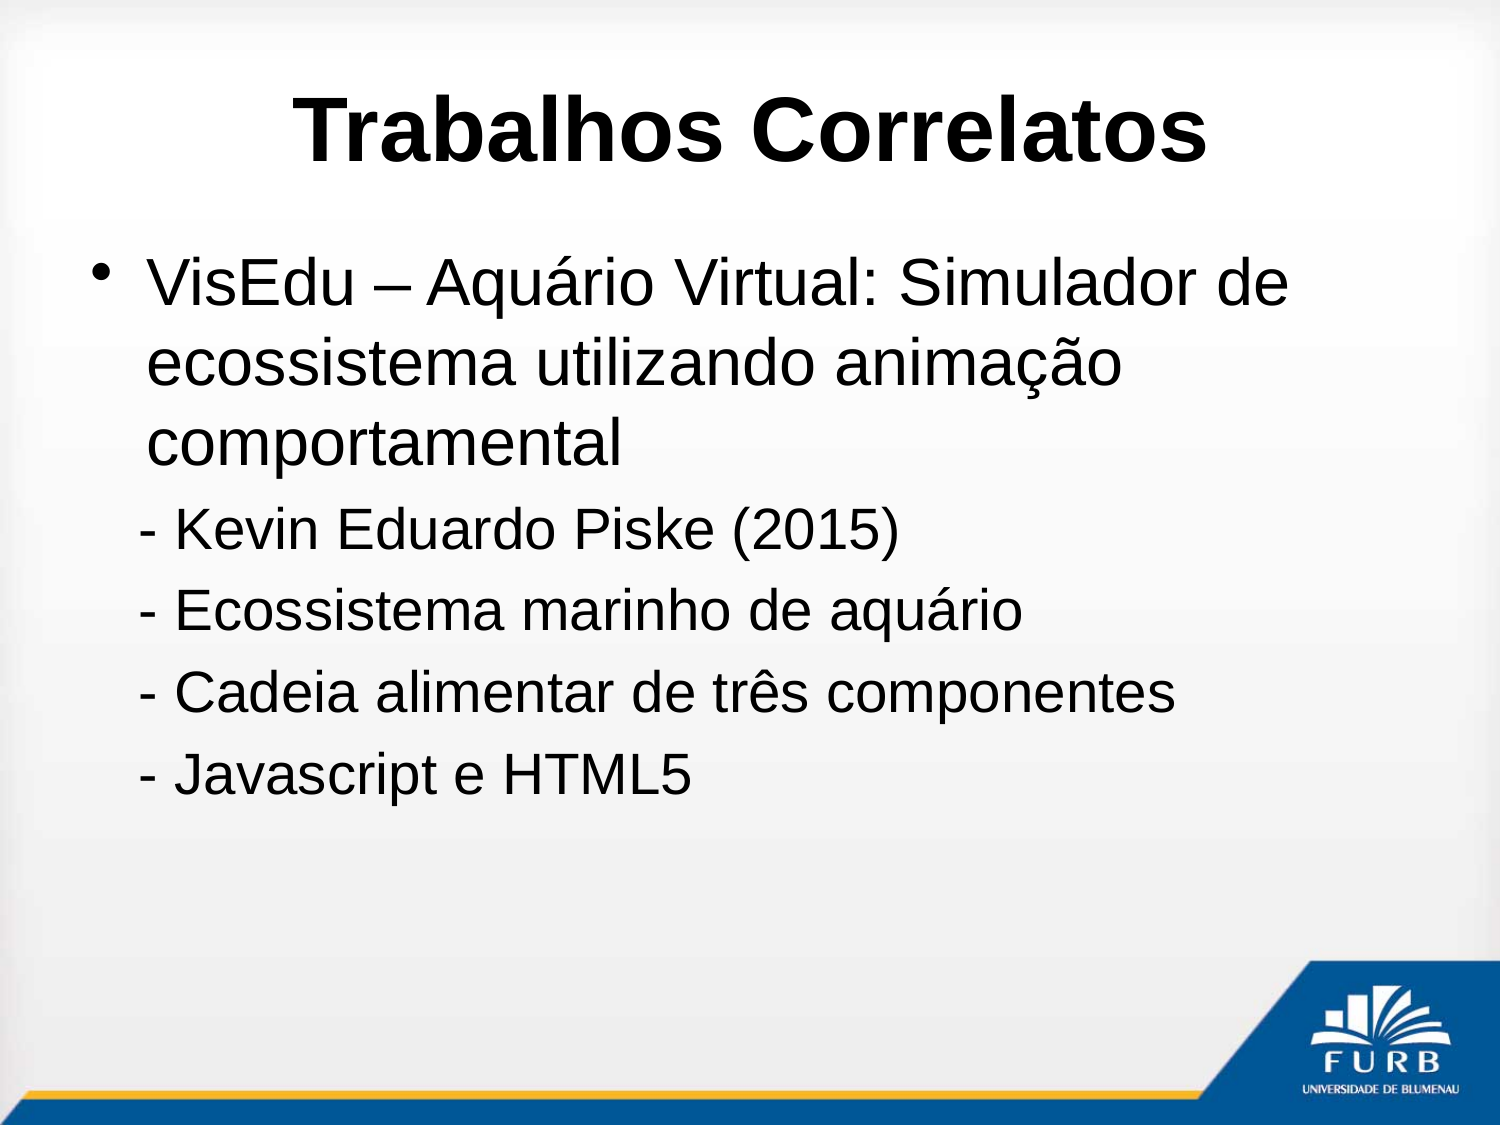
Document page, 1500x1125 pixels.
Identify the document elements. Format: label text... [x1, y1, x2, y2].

picture [0, 0, 1500, 1125]
title Trabalhos Correlatos [76, 30, 1427, 219]
list VisEdu – Aquário Virtual: Simulador de ecossistema utilizando animação comportamental - Kevin Eduardo Piske (2015) - Ecossistema marinho de aquário - Cadeia alimentar de três componentes - Javascript e HTML5 [74, 231, 1426, 1000]
